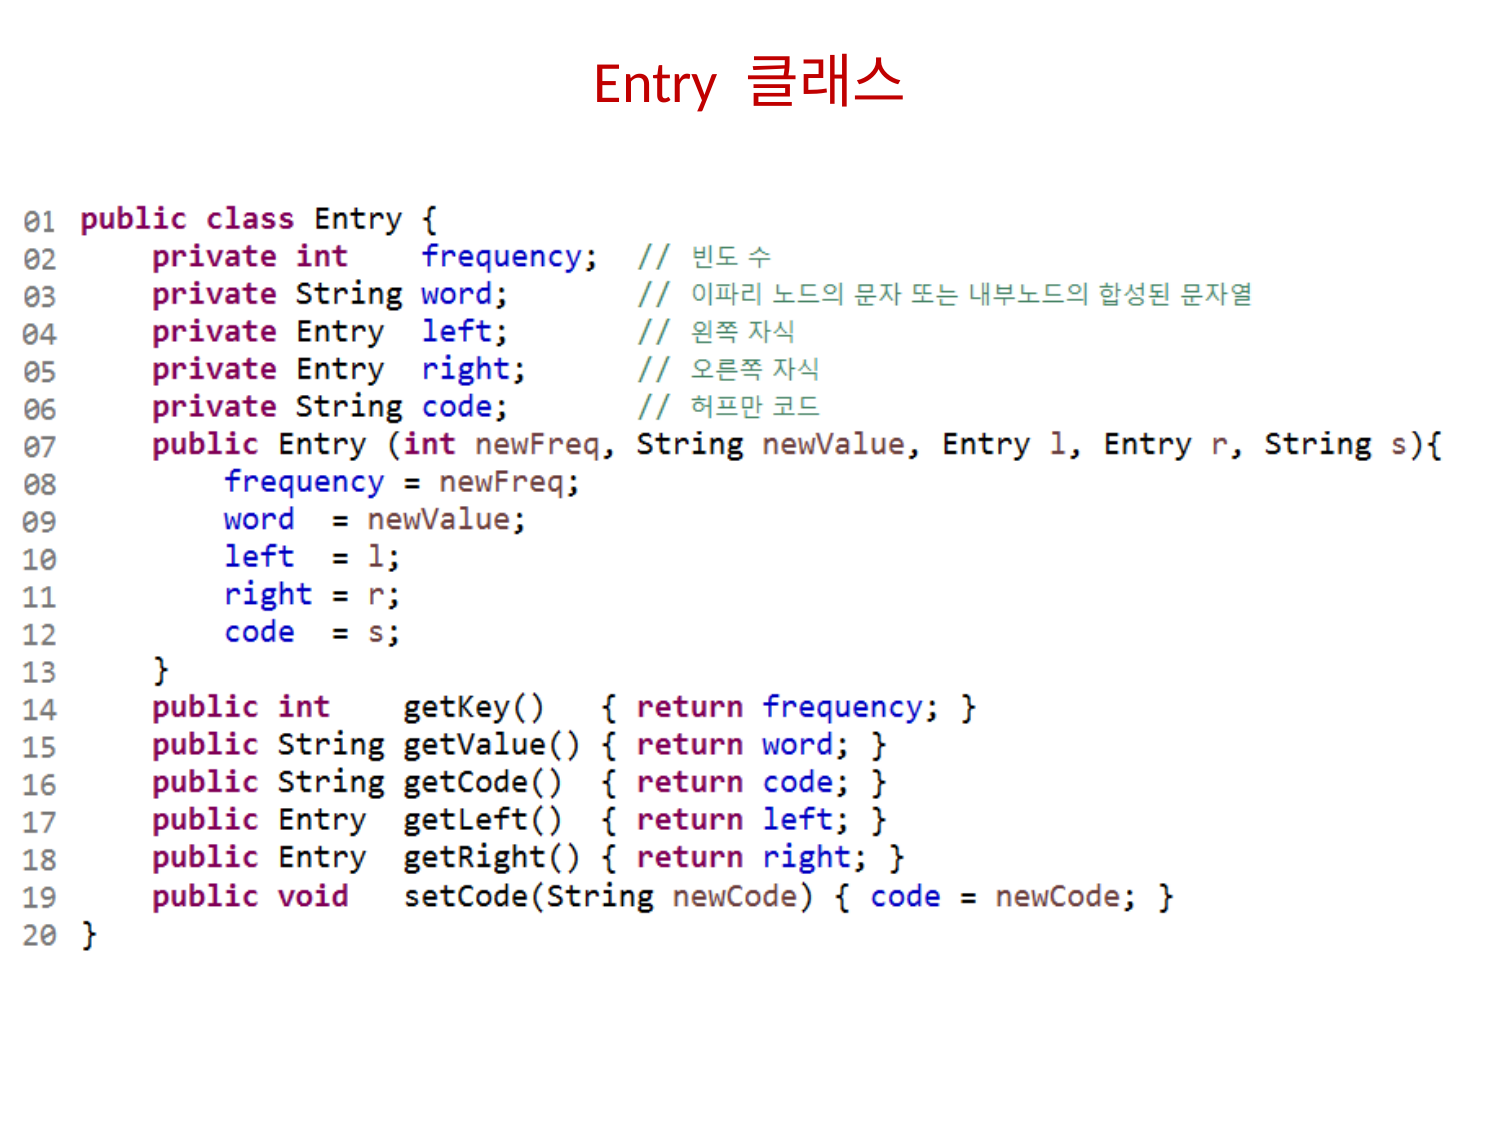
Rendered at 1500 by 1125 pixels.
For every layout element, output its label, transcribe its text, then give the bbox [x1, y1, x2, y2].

text_box Entry 클래스 [578, 37, 922, 122]
picture [20, 203, 1449, 954]
